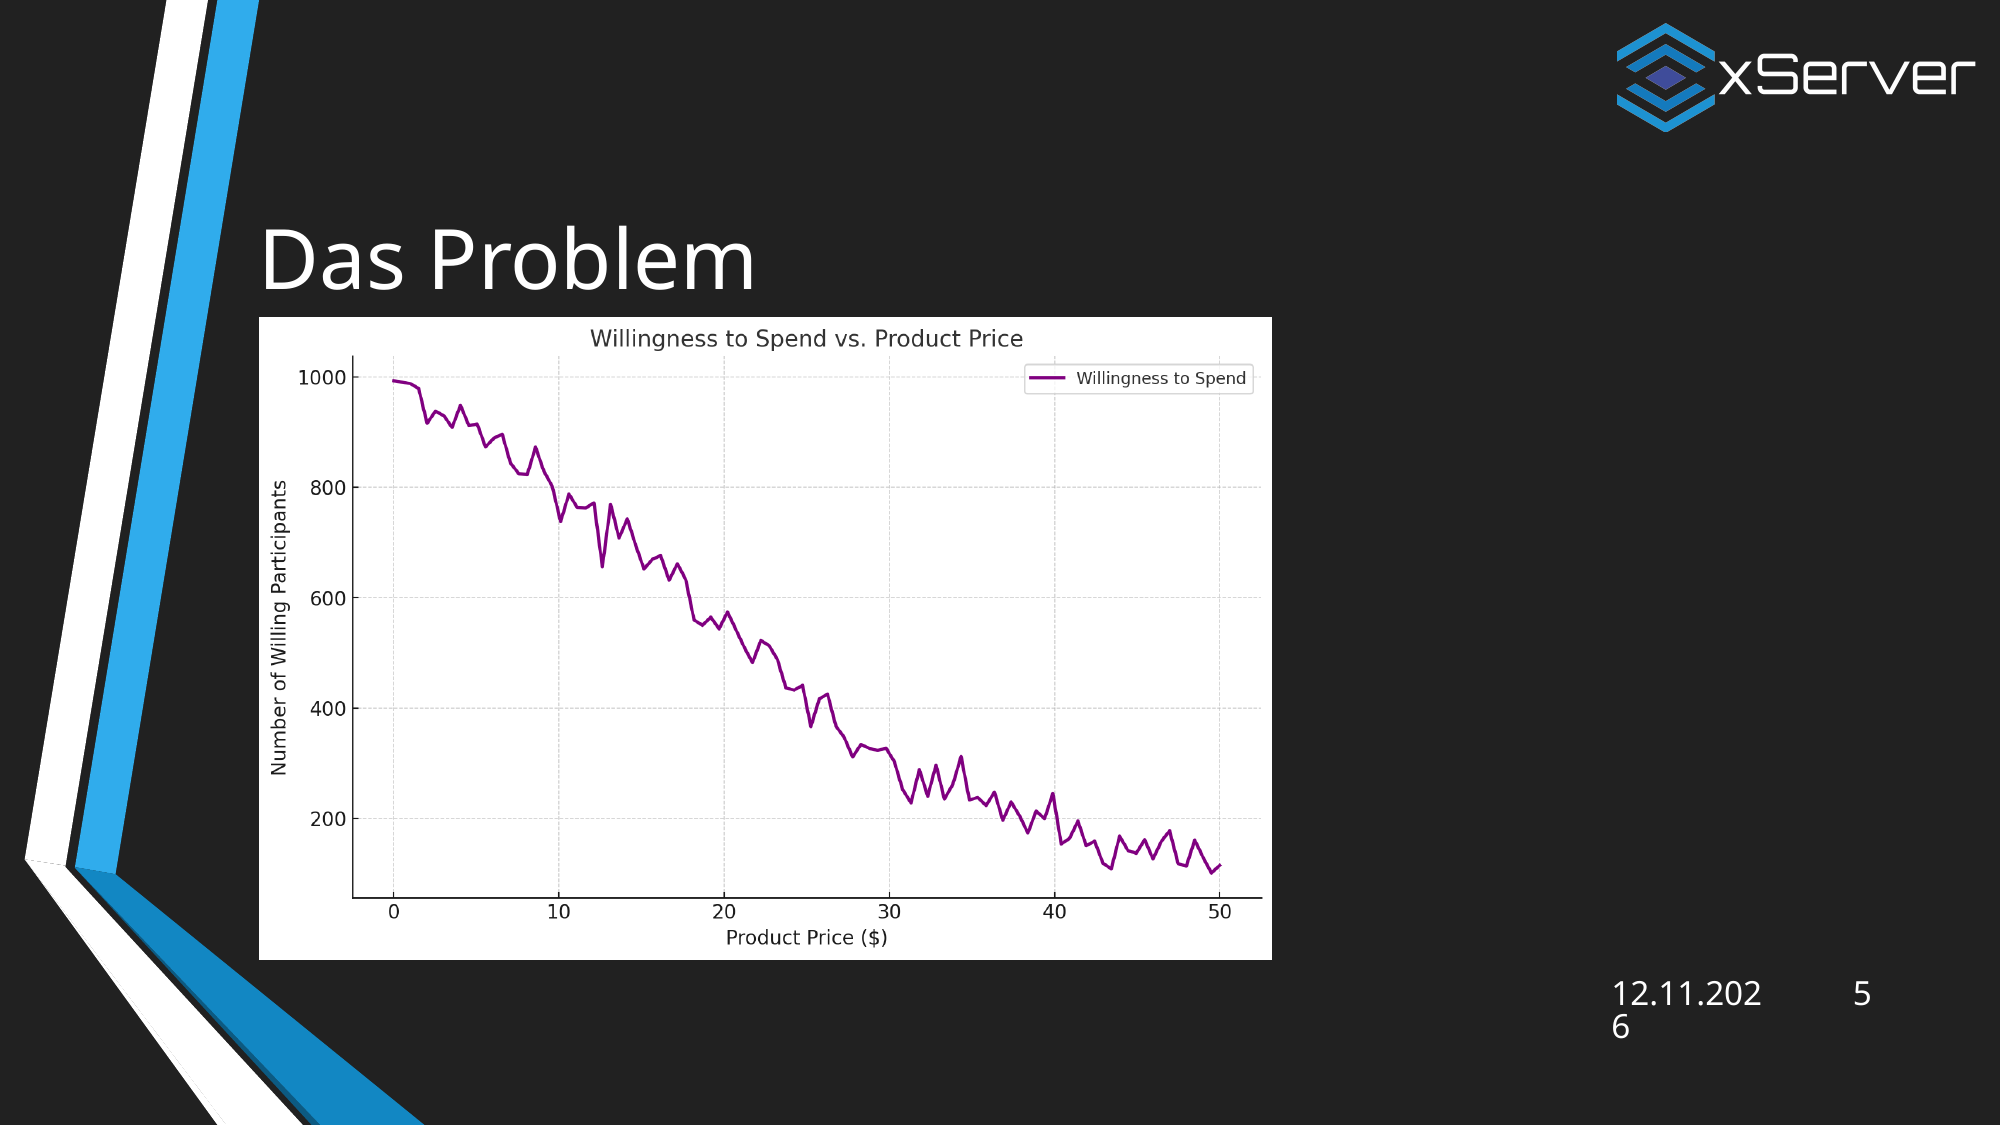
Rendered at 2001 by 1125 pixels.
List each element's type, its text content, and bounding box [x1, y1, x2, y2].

slide_number 5 [1796, 965, 1887, 1025]
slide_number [1596, 965, 1784, 1025]
picture [1617, 23, 1976, 132]
picture [259, 317, 1272, 960]
title Das Problem [243, 112, 1887, 400]
